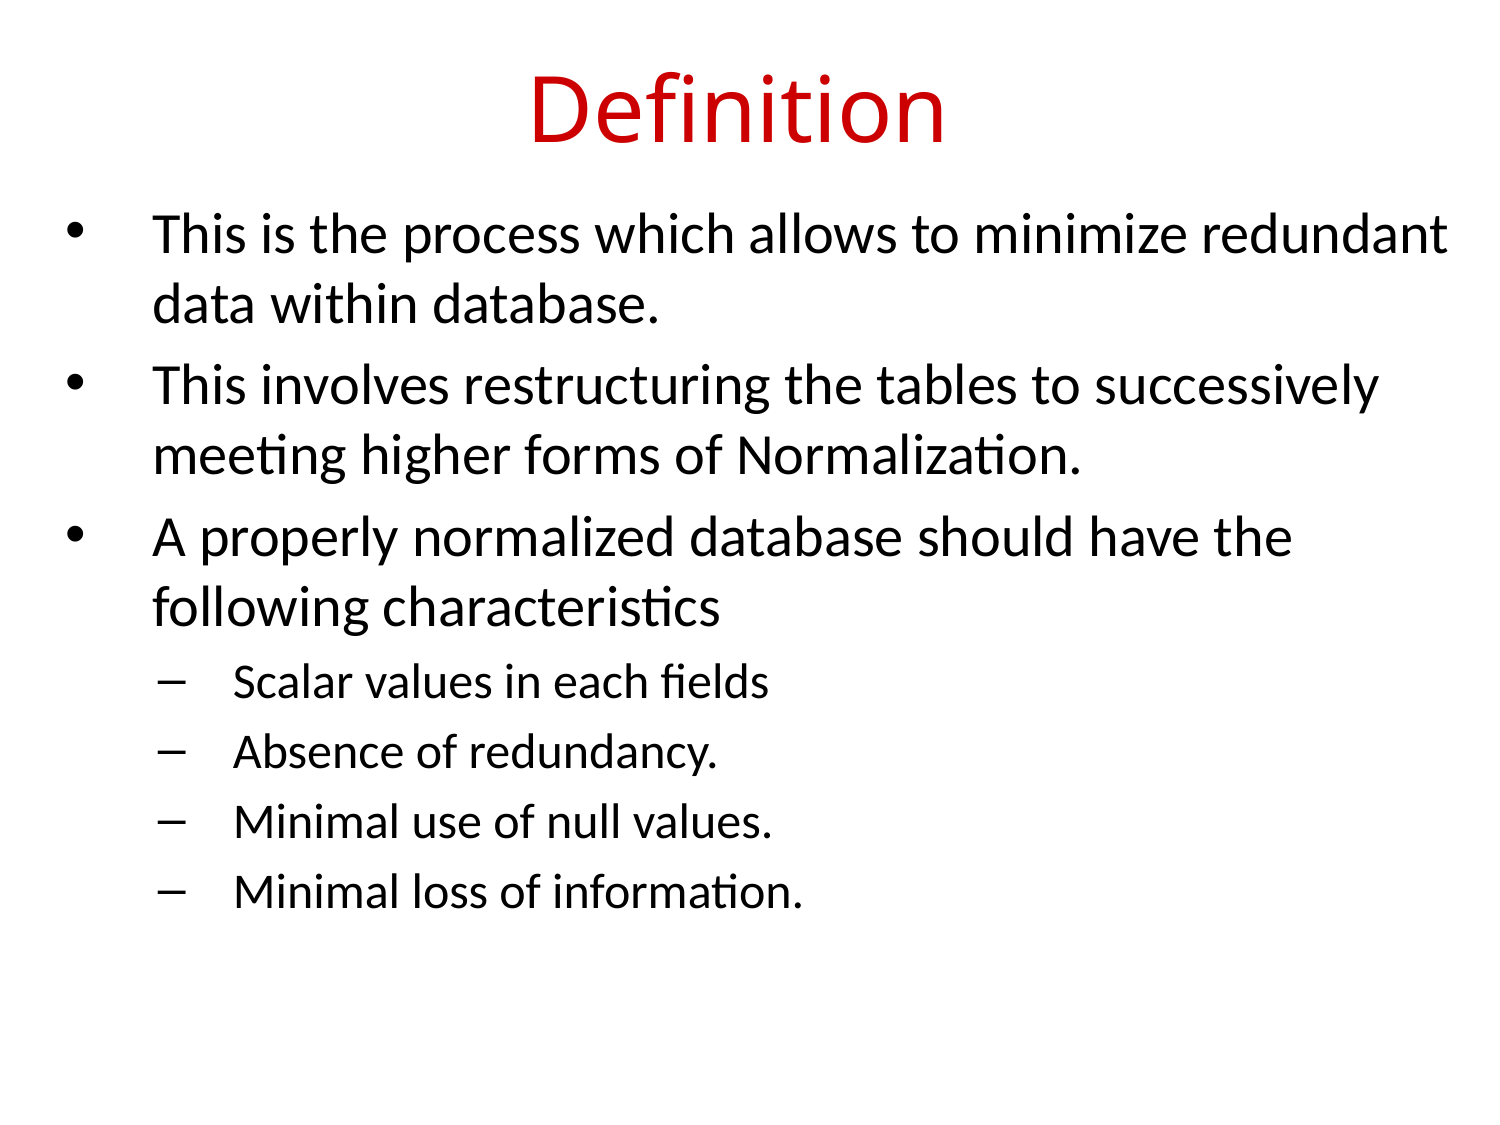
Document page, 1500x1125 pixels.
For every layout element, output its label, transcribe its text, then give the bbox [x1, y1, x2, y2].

list This is the process which allows to minimize redundant data within database. This involves restructuring the tables to successively meeting higher forms of Normalization. A properly normalized database should have the following characteristics Scalar values in each fields Absence of redundancy. Minimal use of null values. Minimal loss of information. [50, 187, 1500, 1063]
text_box Definition [112, 12, 1388, 200]
